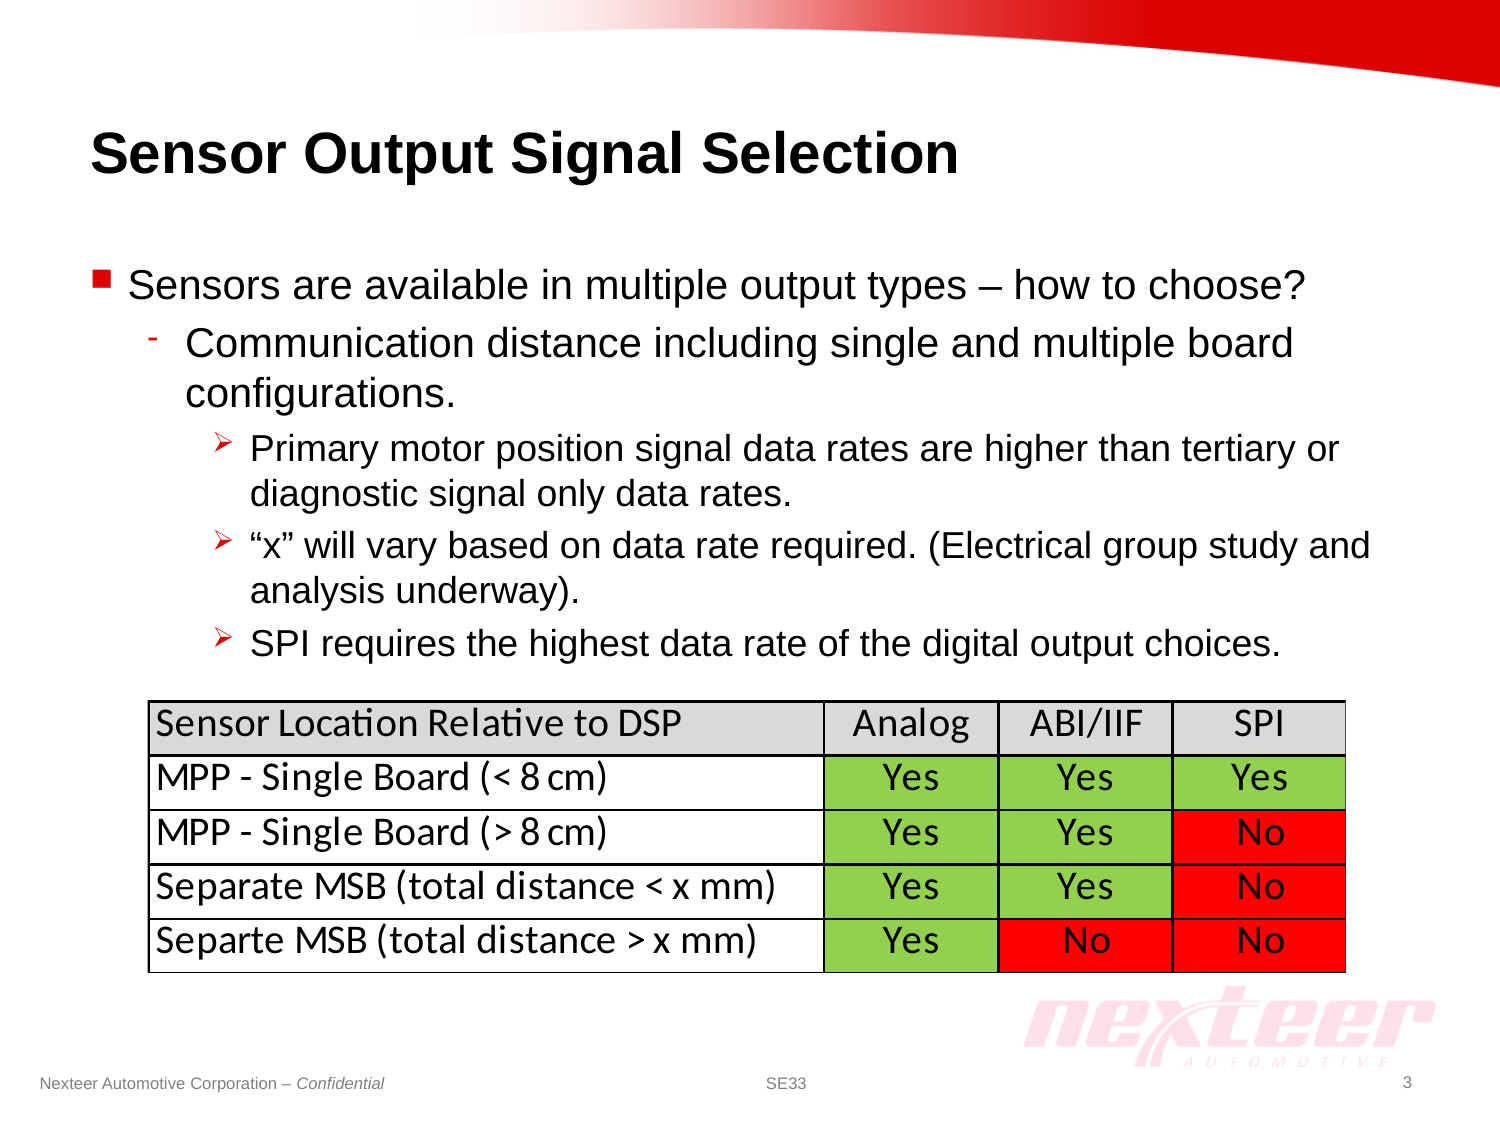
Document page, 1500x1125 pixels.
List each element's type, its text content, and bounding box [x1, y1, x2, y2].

picture [147, 699, 1349, 976]
title Sensor Output Signal Selection [74, 74, 1426, 226]
picture [0, 0, 1500, 953]
list Sensors are available in multiple output types – how to choose? Communication distance including single and multiple board configurations. Primary motor position signal data rates are higher than tertiary or diagnostic signal only data rates. “x” will vary based on data rate required. (Electrical group study and analysis underway). SPI requires the highest data rate of the digital output choices. [74, 249, 1426, 1051]
